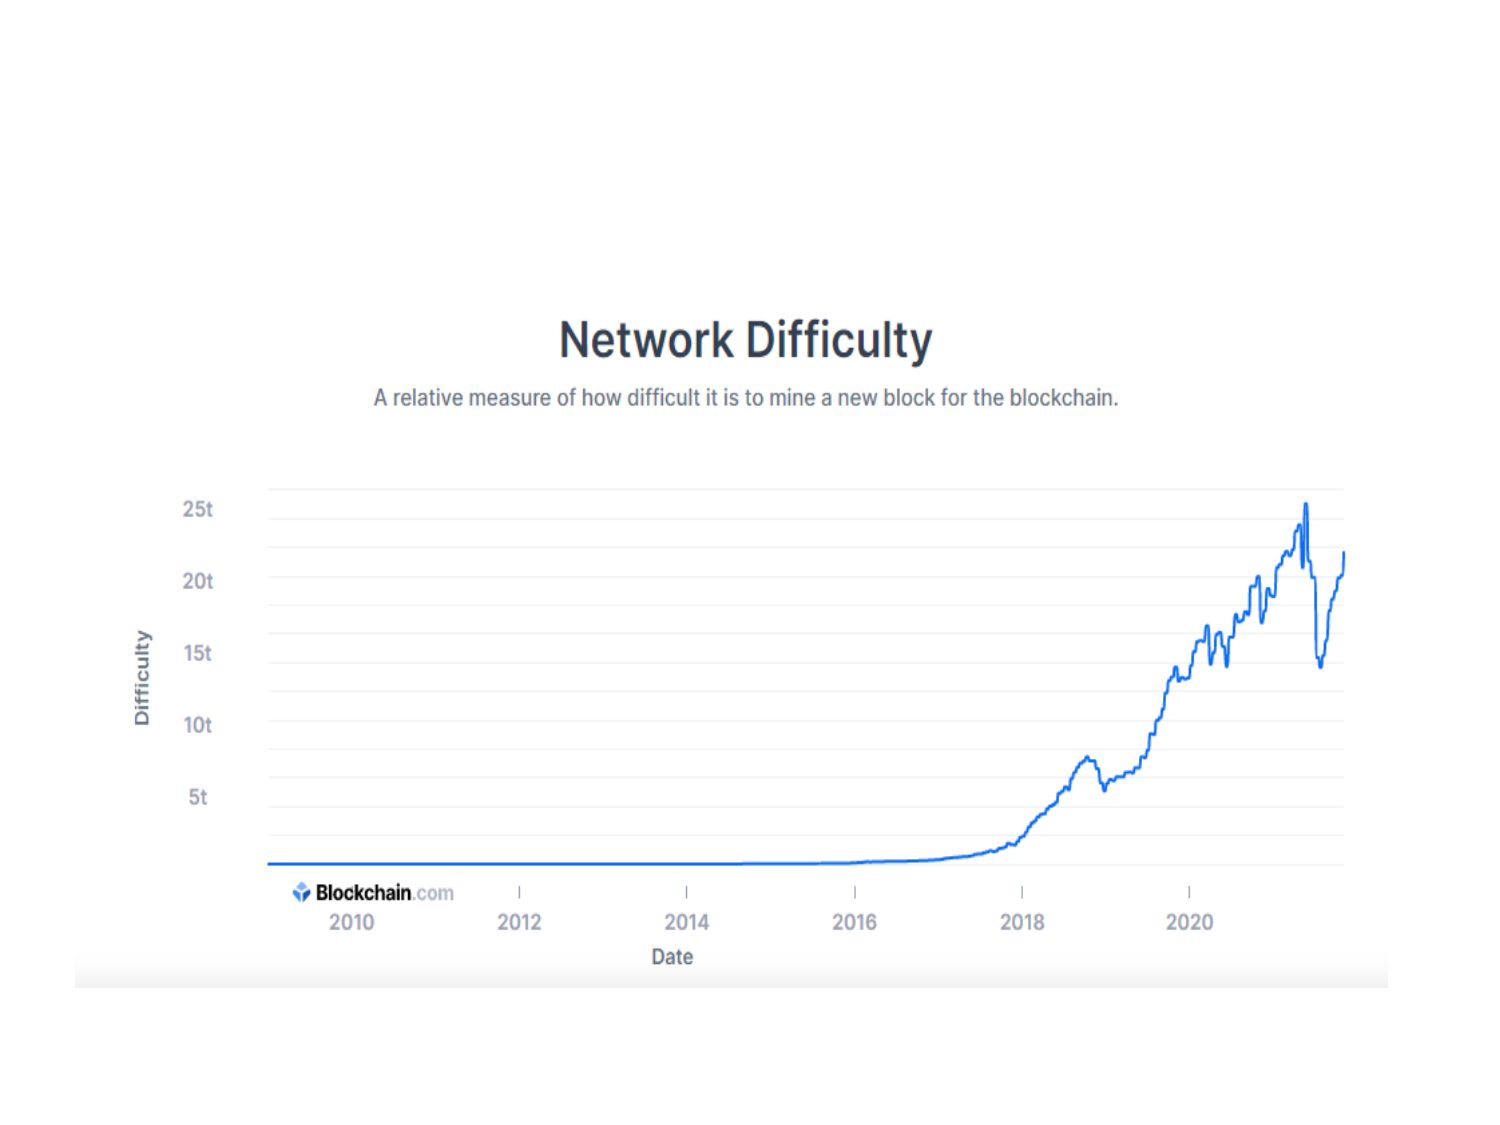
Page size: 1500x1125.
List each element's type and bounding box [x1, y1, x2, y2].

picture [74, 312, 1388, 988]
